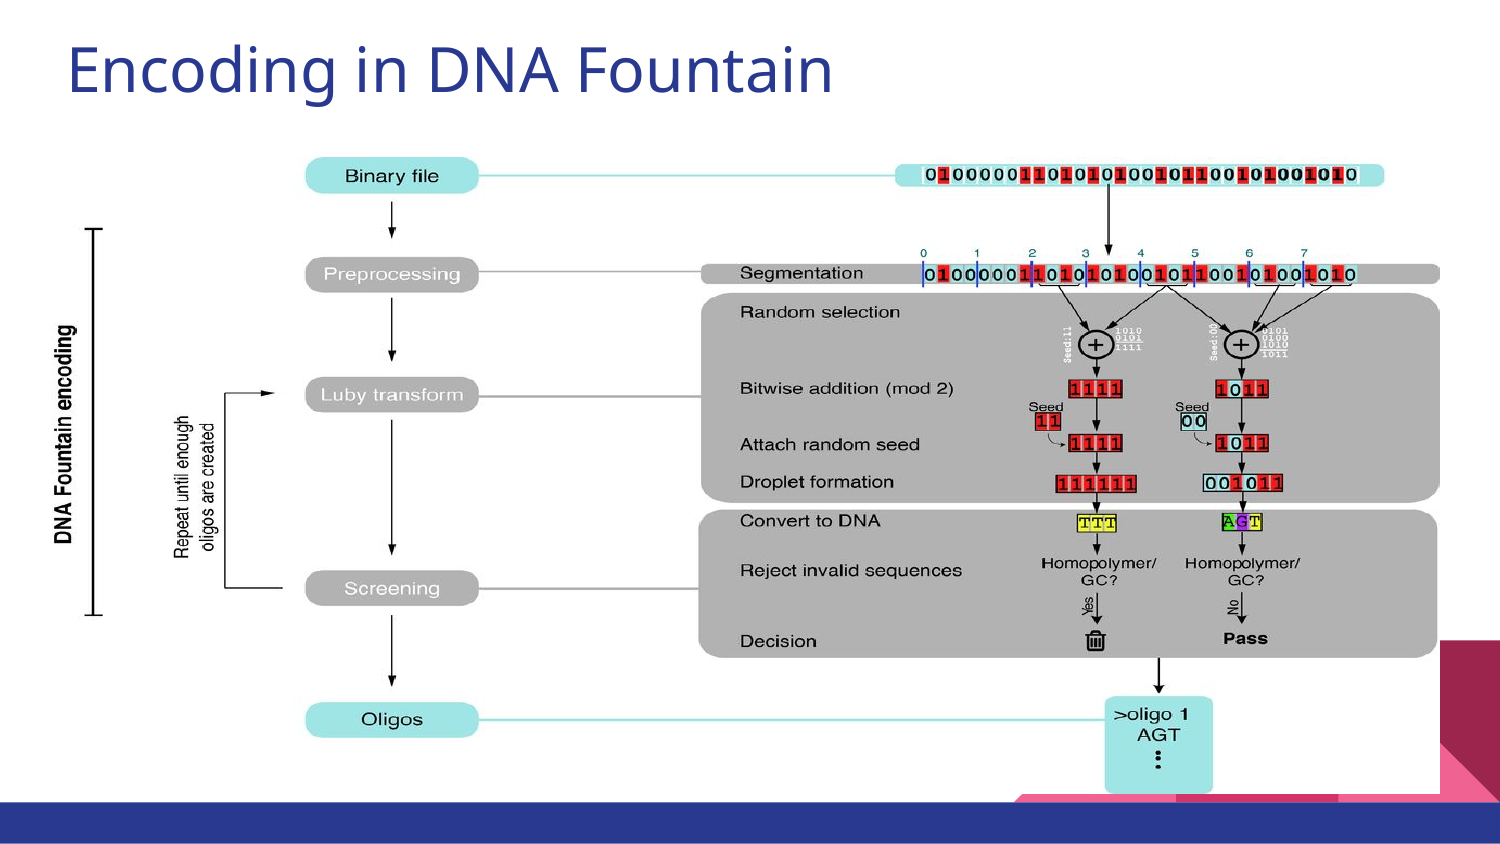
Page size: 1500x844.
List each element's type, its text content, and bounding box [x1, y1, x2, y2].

picture [50, 157, 1440, 794]
title Encoding in DNA Fountain [51, 14, 1449, 96]
